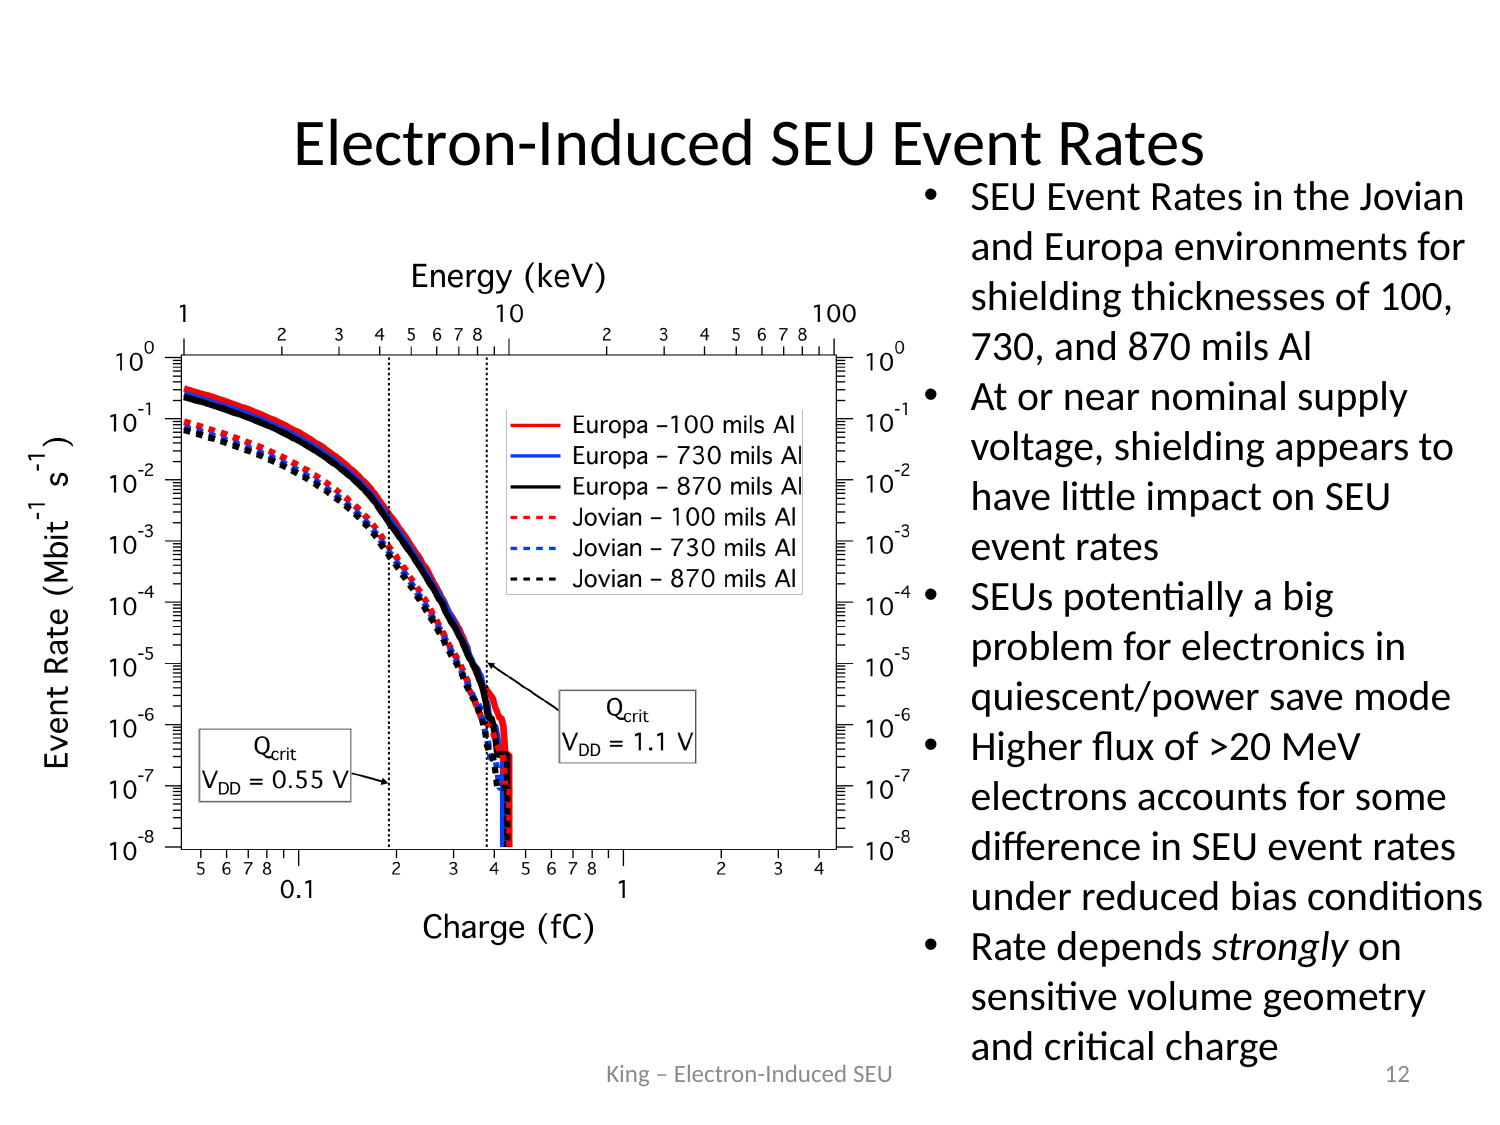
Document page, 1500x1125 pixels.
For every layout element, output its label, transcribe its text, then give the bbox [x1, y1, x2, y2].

footer King – Electron-Induced SEU [512, 1042, 988, 1103]
slide_number 12 [1074, 1077, 1425, 1103]
title Electron-Induced SEU Event Rates [75, 45, 1425, 233]
text_box SEU Event Rates in the Jovian and Europa environments for shielding thicknesses of 100, 730, and 870 mils Al At or near nominal supply voltage, shielding appears to have little impact on SEU event rates SEUs potentially a big problem for electronics in quiescent/power save mode Higher flux of >20 MeV electrons accounts for some difference in SEU event rates under reduced bias conditions Rate depends strongly on sensitive volume geometry and critical charge [909, 161, 1500, 1077]
picture [23, 256, 944, 947]
